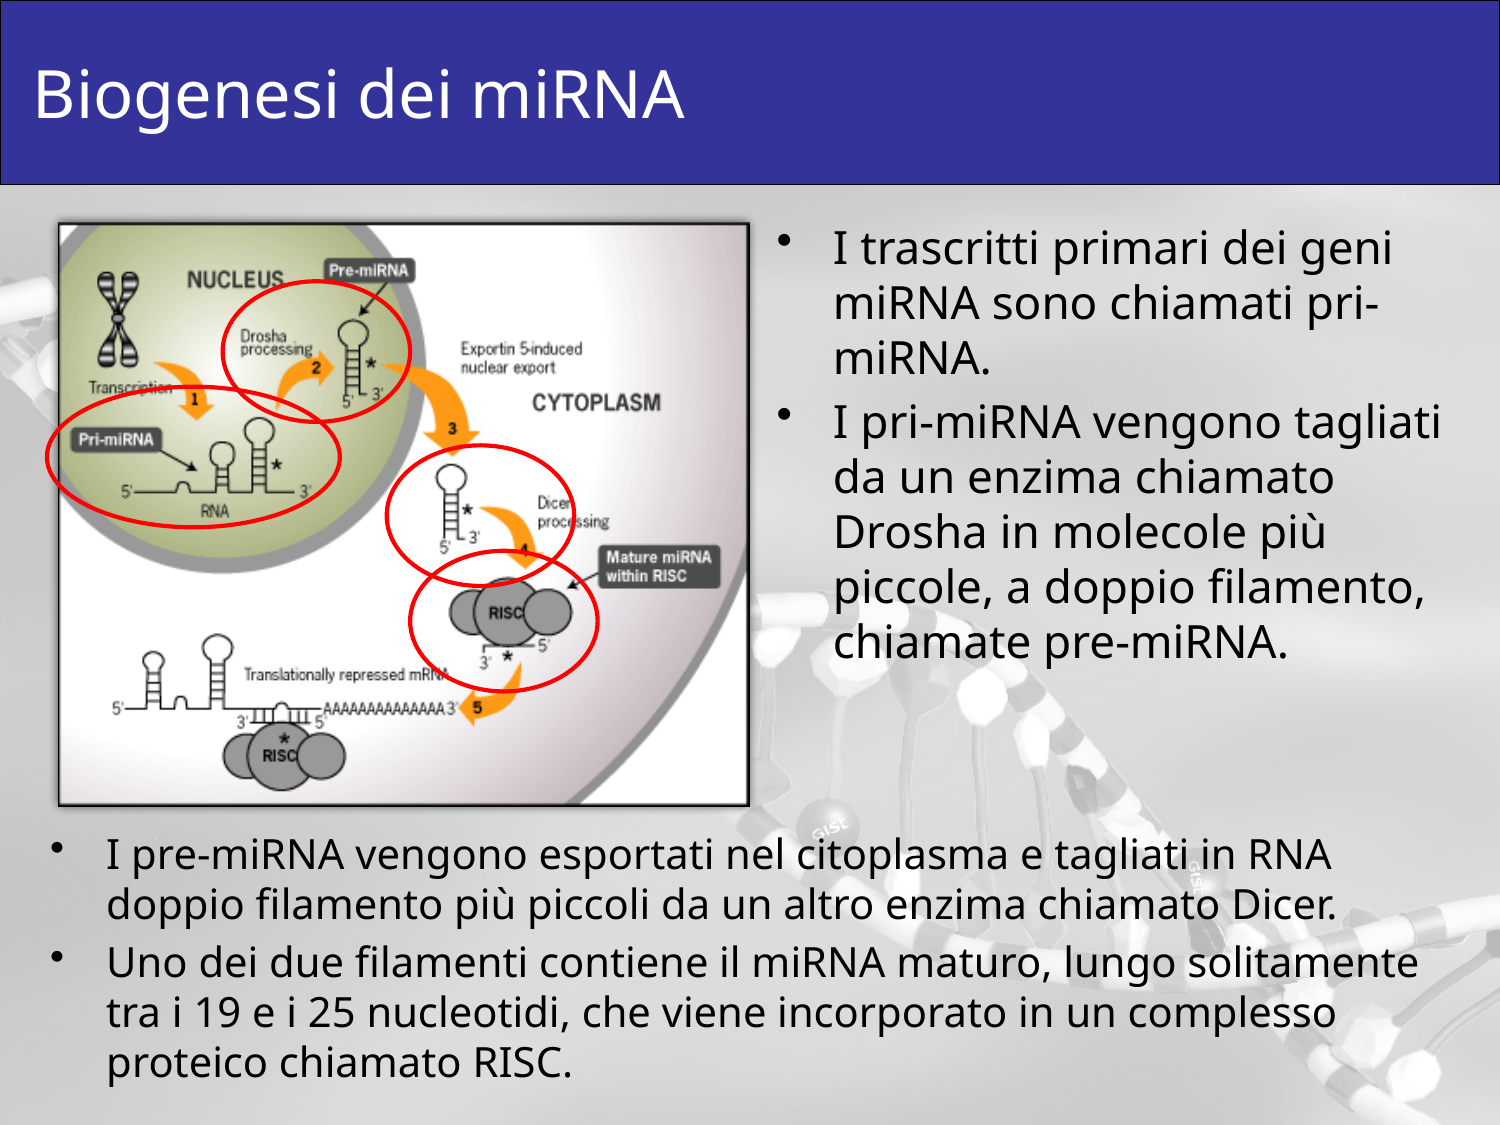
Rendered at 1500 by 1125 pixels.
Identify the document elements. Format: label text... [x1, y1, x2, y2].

title Biogenesi dei miRNA [17, 0, 1483, 185]
text_box [44, 433, 53, 481]
picture [58, 222, 751, 807]
list I trascritti primari dei geni miRNA sono chiamati pri-miRNA. I pri-miRNA vengono tagliati da un enzima chiamato Drosha in molecole più piccole, a doppio filamento, chiamate pre-miRNA. [761, 210, 1459, 1085]
text_box I pre-miRNA vengono esportati nel citoplasma e tagliati in RNA doppio filamento più piccoli da un altro enzima chiamato Dicer. Uno dei due filamenti contiene il miRNA maturo, lungo solitamente tra i 19 e i 25 nucleotidi, che viene incorporato in un complesso proteico chiamato RISC. [35, 820, 1454, 1125]
